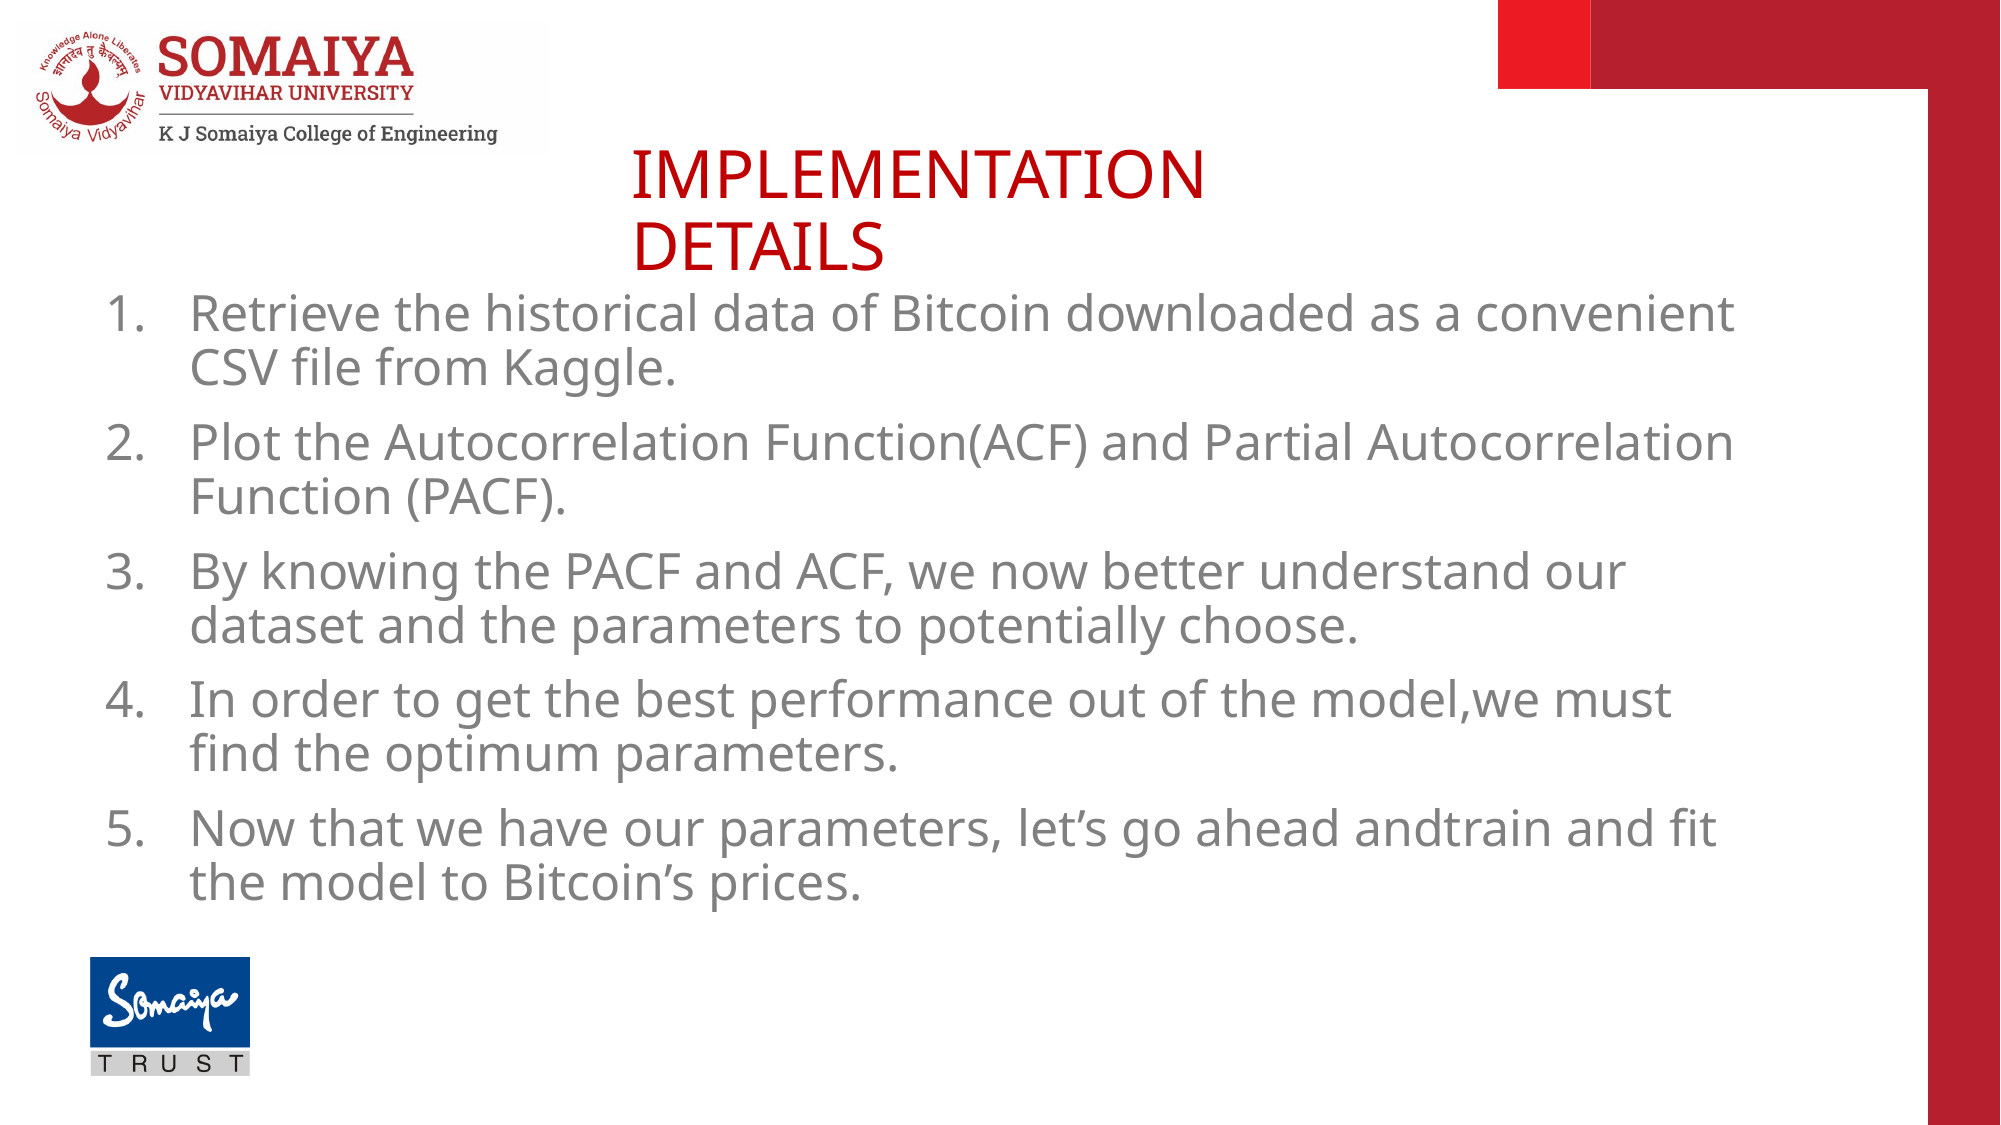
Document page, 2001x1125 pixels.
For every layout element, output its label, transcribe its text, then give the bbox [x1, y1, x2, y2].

text_box Retrieve the historical data of Bitcoin downloaded as a convenient CSV file from Kaggle. Plot the Autocorrelation Function(ACF) and Partial Autocorrelation Function (PACF). By knowing the PACF and ACF, we now better understand our dataset and the parameters to potentially choose. In order to get the best performance out of the model,we must find the optimum parameters. Now that we have our parameters, let’s go ahead andtrain and fit the model to Bitcoin’s prices. [90, 280, 1783, 1051]
title IMPLEMENTATION DETAILS [615, 104, 1384, 280]
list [90, 957, 250, 1076]
picture [15, 21, 549, 155]
picture [1498, 0, 2000, 1125]
